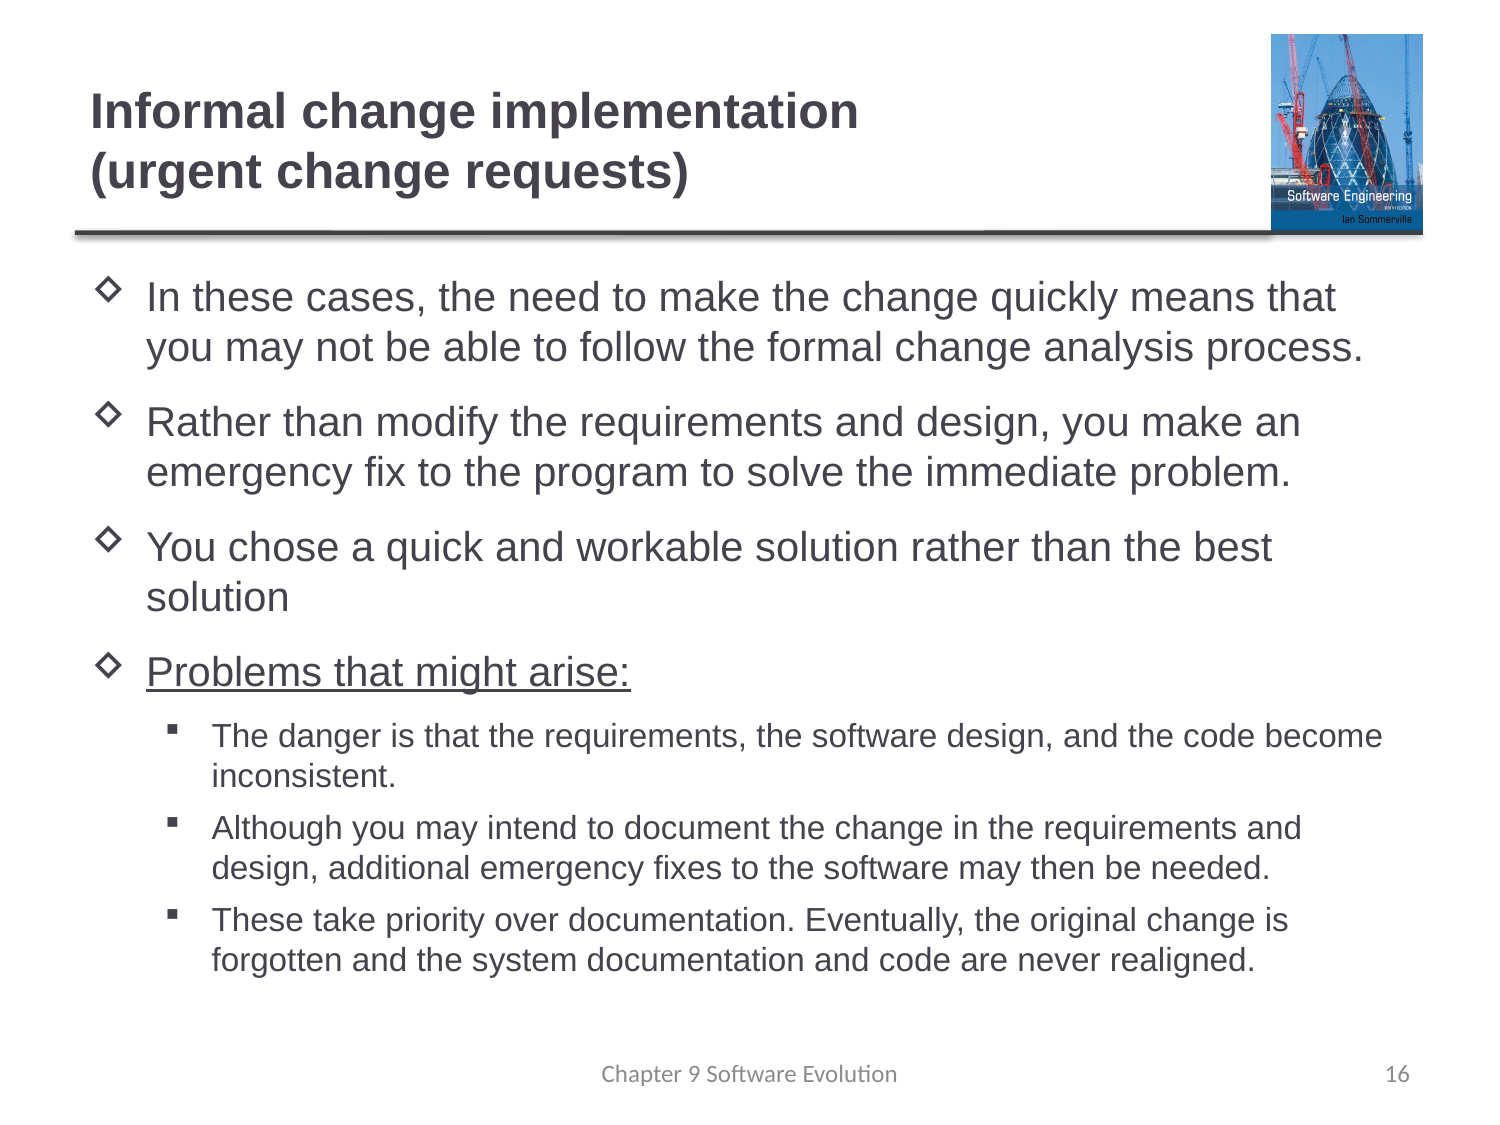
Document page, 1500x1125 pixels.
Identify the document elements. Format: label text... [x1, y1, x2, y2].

list In these cases, the need to make the change quickly means that you may not be able to follow the formal change analysis process. Rather than modify the requirements and design, you make an emergency fix to the program to solve the immediate problem. You chose a quick and workable solution rather than the best solution Problems that might arise: The danger is that the requirements, the software design, and the code become inconsistent. Although you may intend to document the change in the requirements and design, additional emergency fixes to the software may then be needed. These take priority over documentation. Eventually, the original change is forgotten and the system documentation and code are never realigned. [75, 262, 1425, 1005]
footer Chapter 9 Software Evolution [512, 1042, 988, 1103]
picture [1271, 34, 1423, 230]
title Informal change implementation (urgent change requests) [74, 44, 1272, 233]
slide_number 16 [1074, 1042, 1425, 1103]
